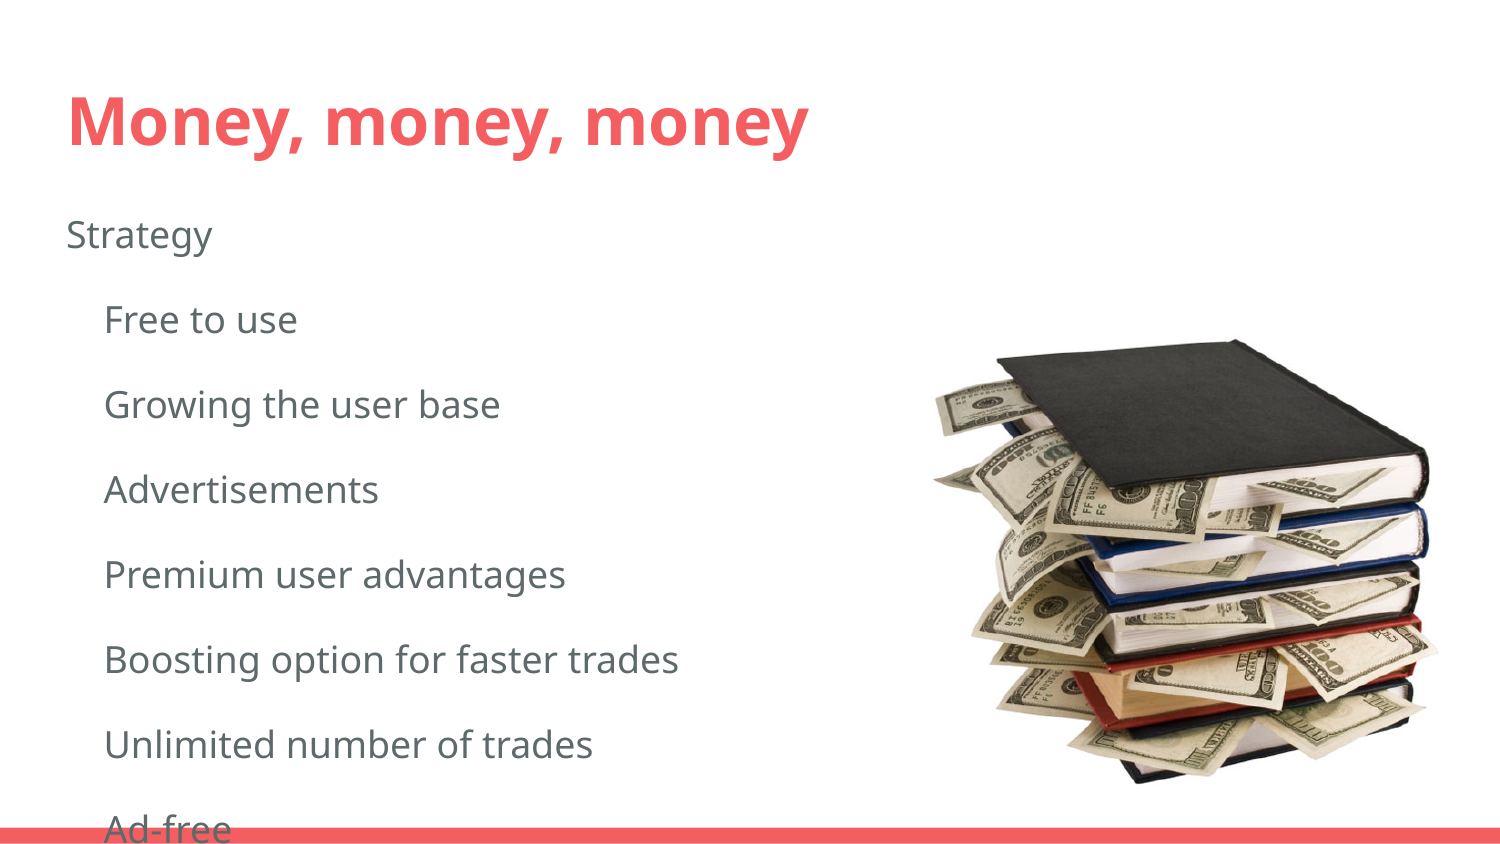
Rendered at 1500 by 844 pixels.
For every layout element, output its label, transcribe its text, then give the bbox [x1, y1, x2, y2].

title Money, money, money [51, 64, 1449, 167]
picture [921, 311, 1450, 800]
list Strategy Free to use Growing the user base Advertisements Premium user advantages Boosting option for faster trades Unlimited number of trades Ad-free [51, 189, 1449, 750]
